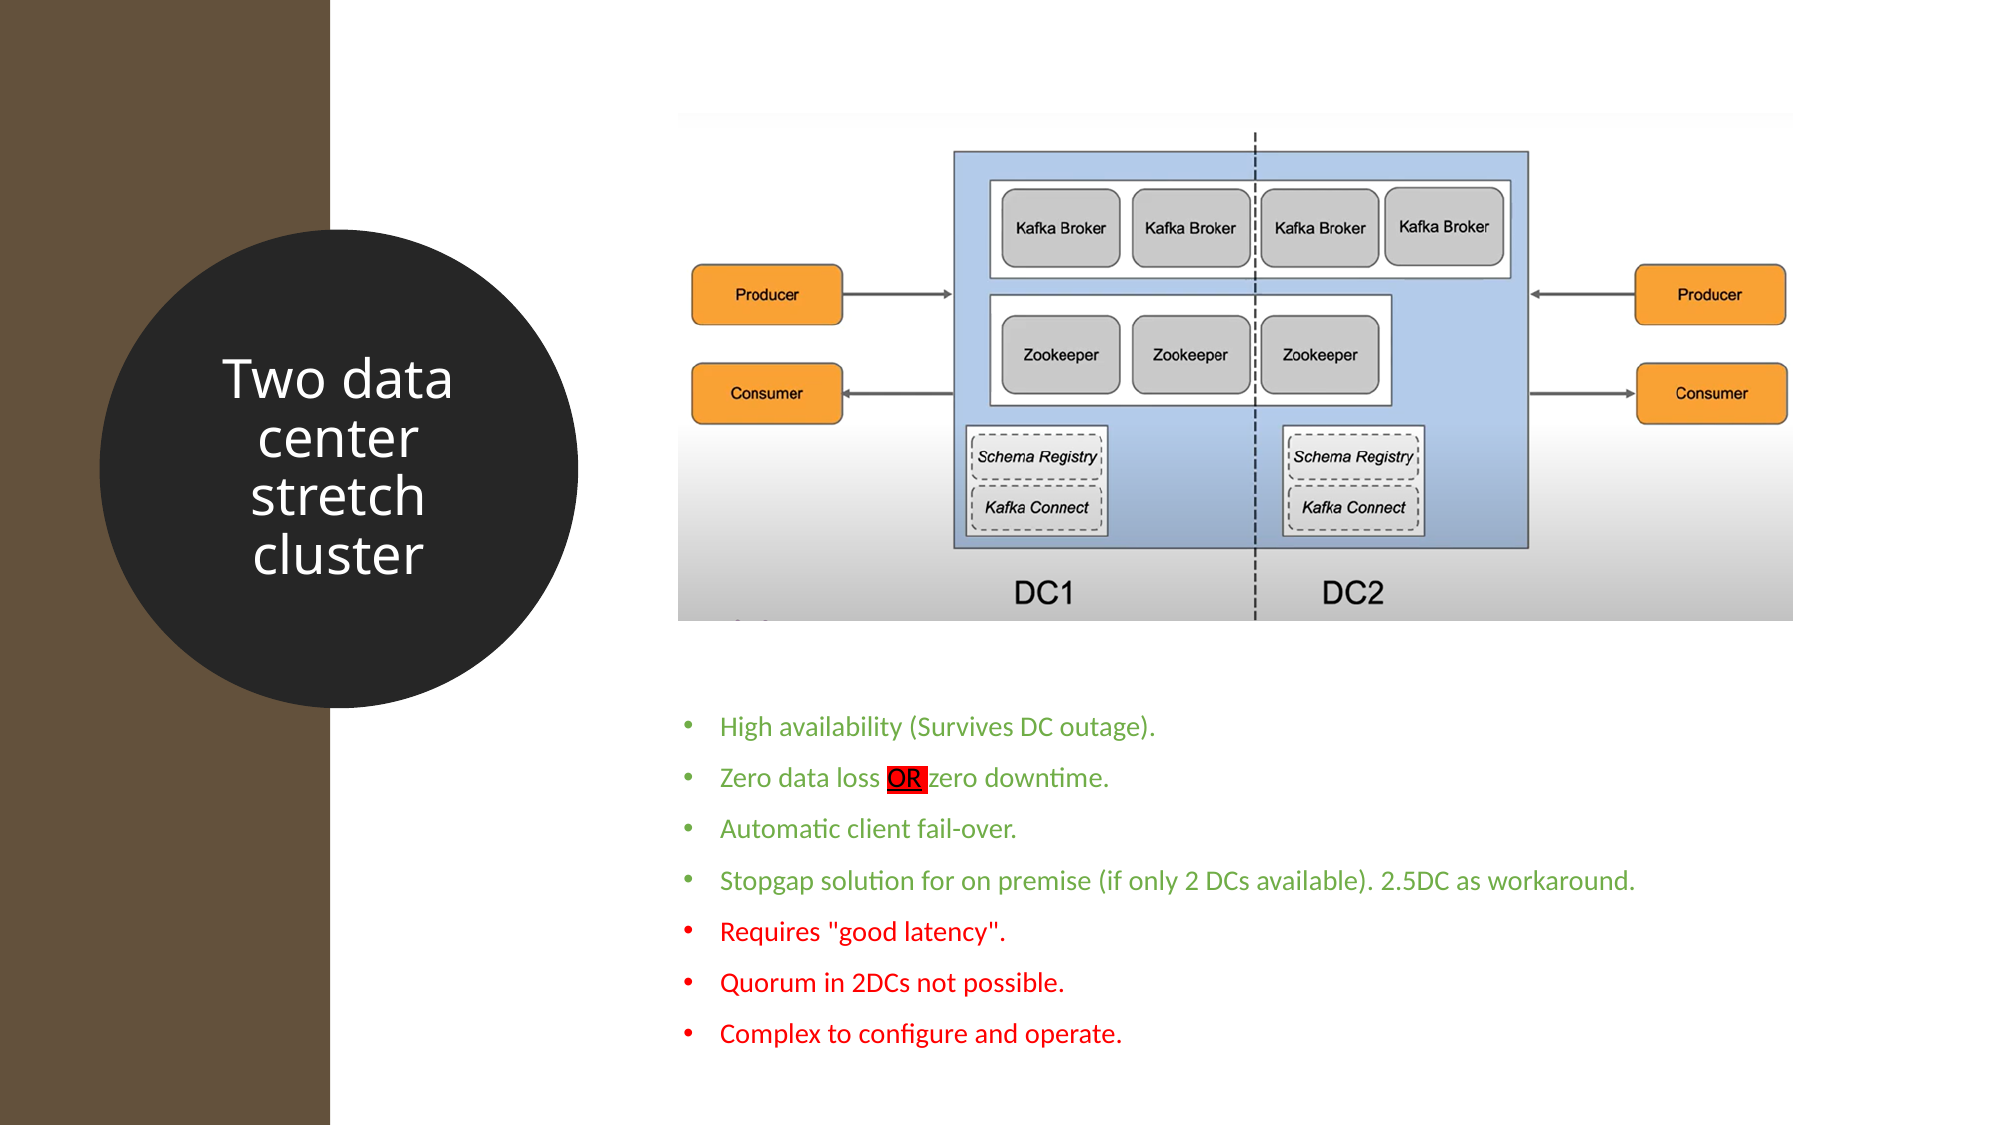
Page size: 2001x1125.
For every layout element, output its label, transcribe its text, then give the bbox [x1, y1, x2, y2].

text_box Two data center stretch cluster [113, 243, 564, 694]
picture [678, 113, 1793, 621]
text_box [0, 0, 331, 1125]
list High availability (Survives DC outage). Zero data loss OR zero downtime. Automatic client fail-over. Stopgap solution for on premise (if only 2 DCs available). 2.5DC as workaround. Requires "good latency". Quorum in 2DCs not possible. Complex to configure and operate. [668, 703, 1832, 1059]
